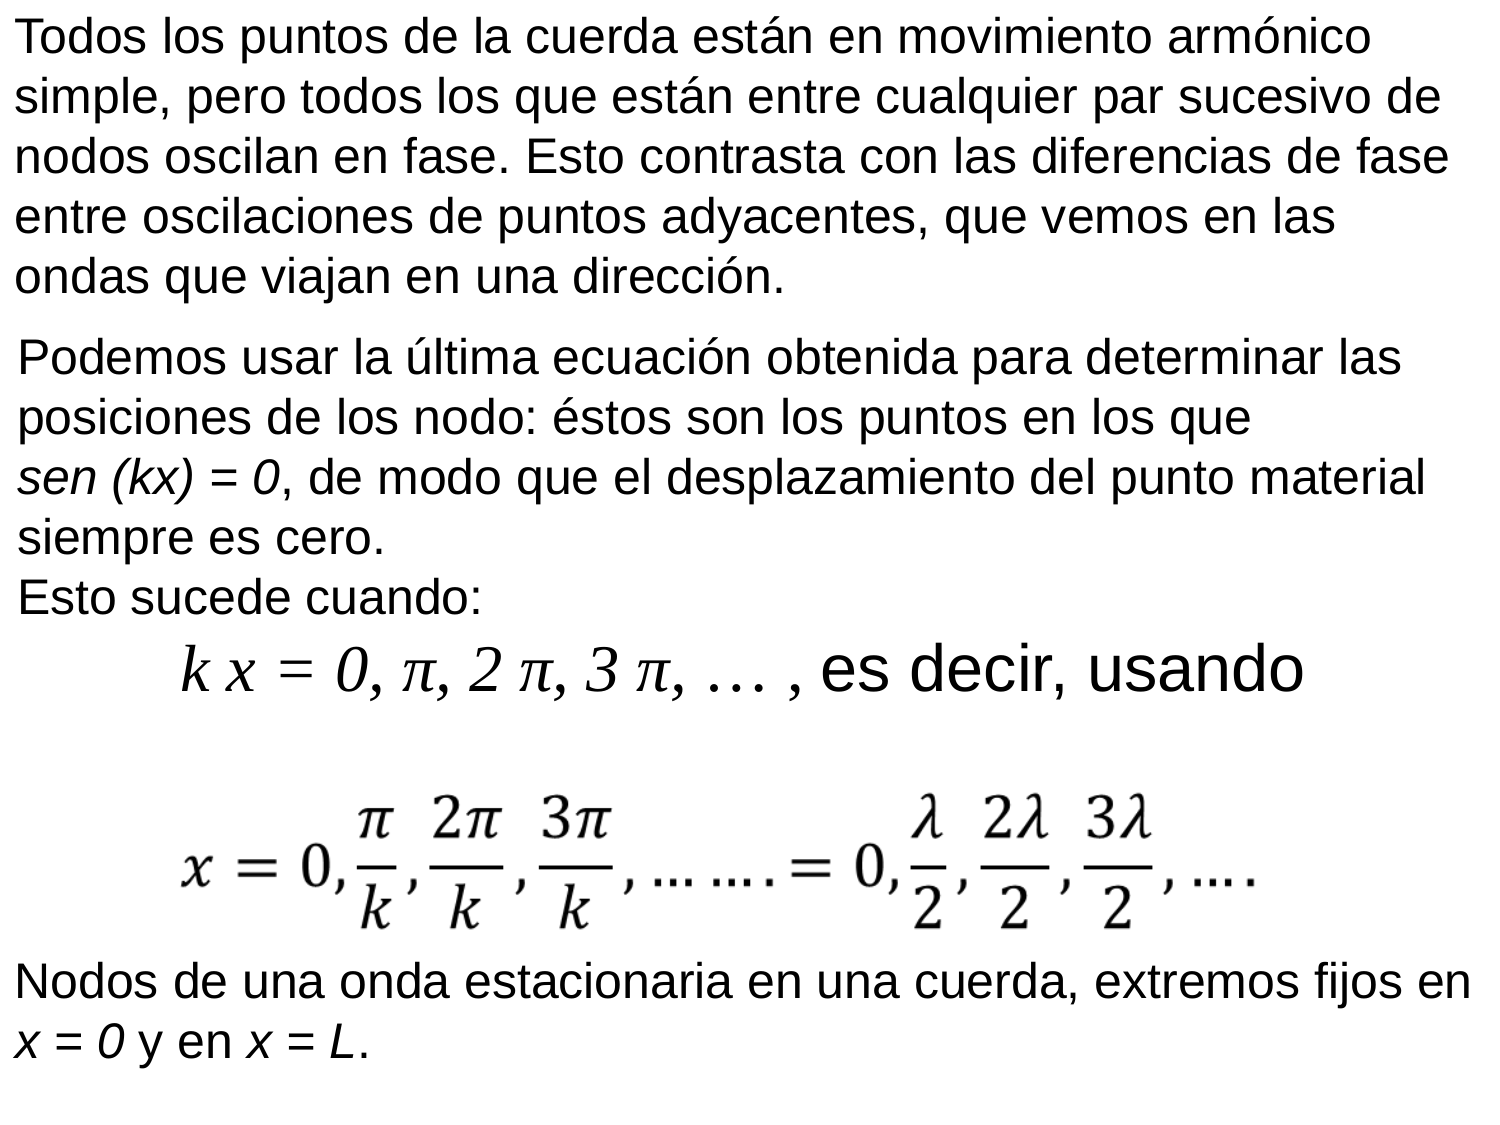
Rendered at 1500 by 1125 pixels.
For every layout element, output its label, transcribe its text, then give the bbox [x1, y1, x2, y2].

text_box Nodos de una onda estacionaria en una cuerda, extremos ﬁjos en x = 0 y en x = L. [0, 940, 1500, 1125]
text_box Todos los puntos de la cuerda están en movimiento armónico simple, pero todos los que están entre cualquier par sucesivo de nodos oscilan en fase. Esto contrasta con las diferencias de fase entre oscilaciones de puntos adyacentes, que vemos en las ondas que viajan en una dirección. [0, 0, 1500, 311]
picture [147, 774, 1290, 941]
